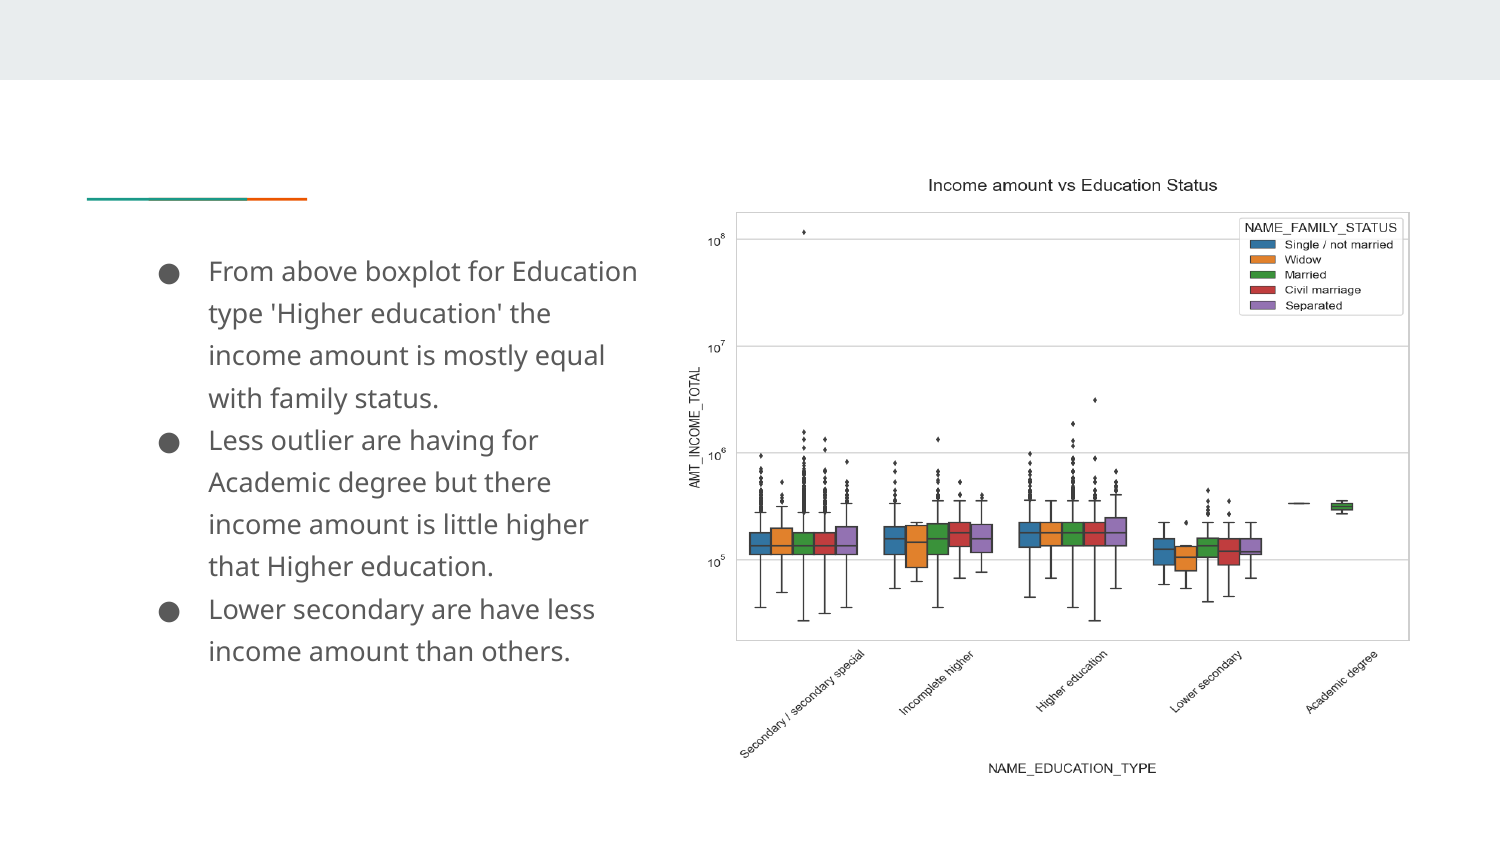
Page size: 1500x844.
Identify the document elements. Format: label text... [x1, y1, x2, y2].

picture [684, 174, 1414, 779]
list From above boxplot for Education type 'Higher education' the income amount is mostly equal with family status. Less outlier are having for Academic degree but there income amount is little higher that Higher education. Lower secondary are have less income amount than others. [118, 232, 660, 719]
